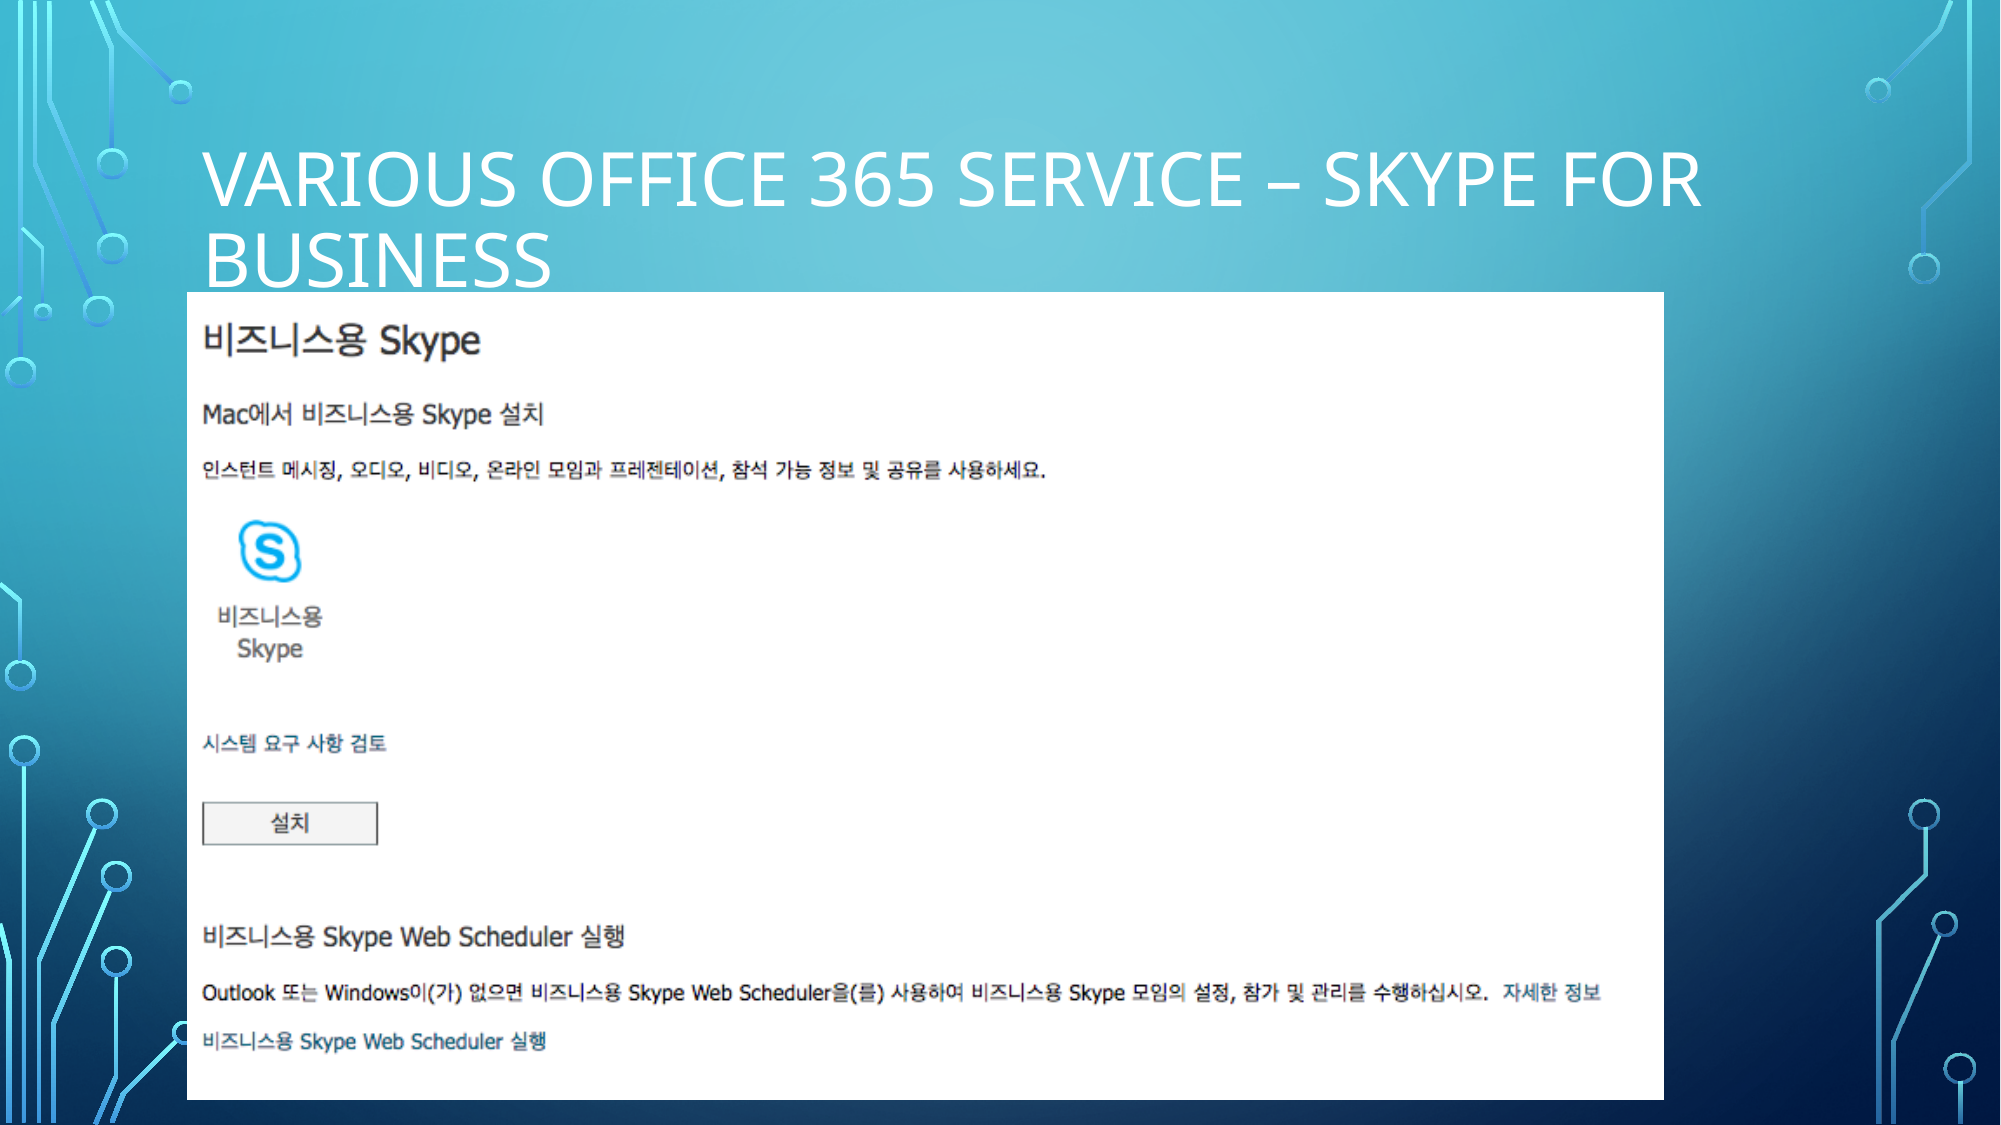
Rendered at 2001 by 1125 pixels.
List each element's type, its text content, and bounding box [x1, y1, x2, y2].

title Various office 365 service – skype for business [187, 101, 1813, 344]
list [186, 292, 1665, 1101]
